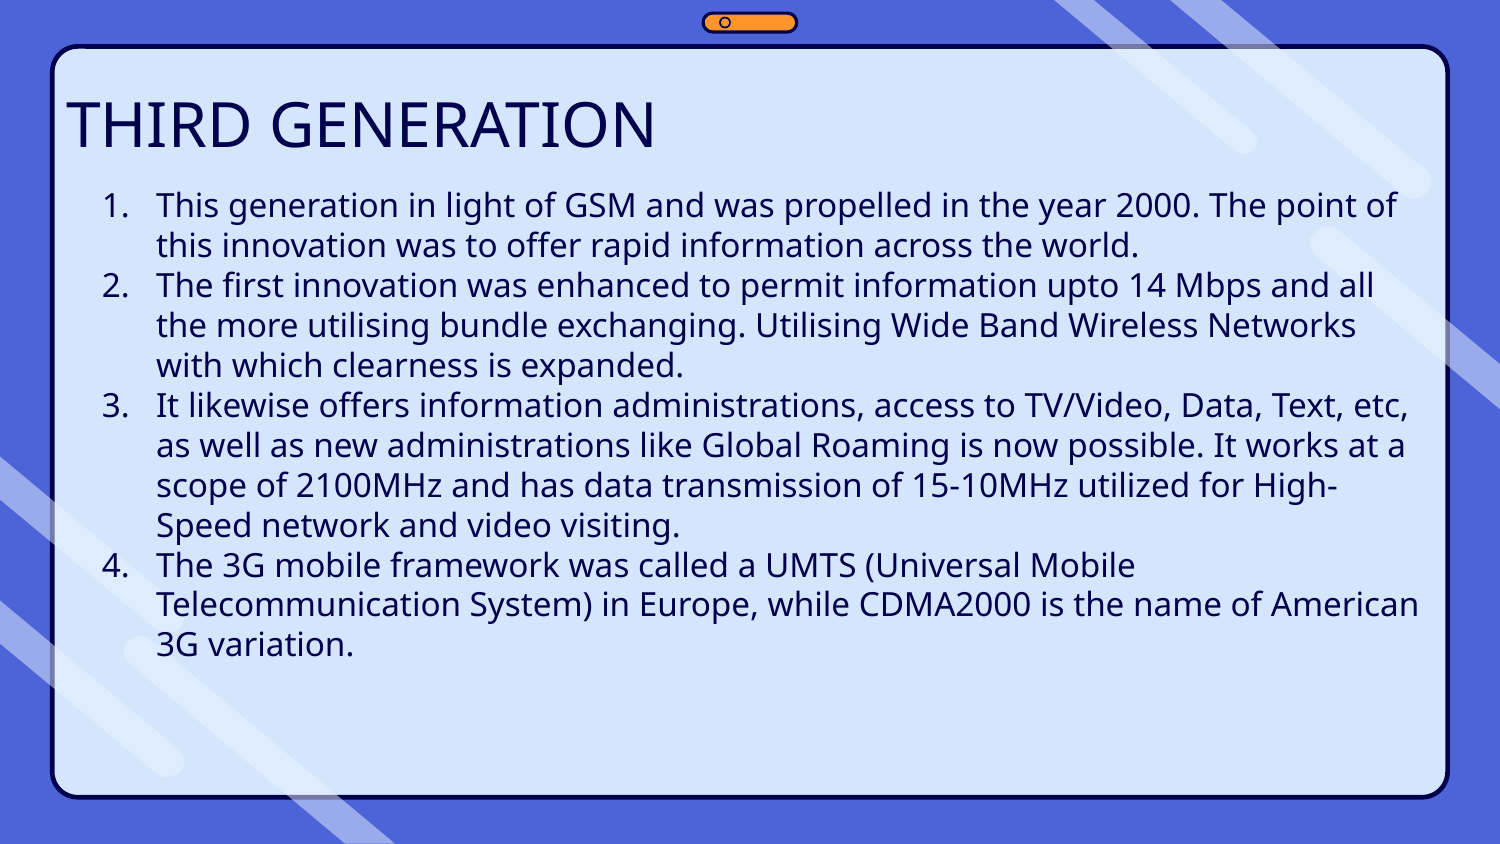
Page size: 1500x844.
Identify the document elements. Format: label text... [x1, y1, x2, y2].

title THIRD GENERATION [66, 54, 918, 161]
subtitle This generation in light of GSM and was propelled in the year 2000. The point of this innovation was to offer rapid information across the world. The first innovation was enhanced to permit information upto 14 Mbps and all the more utilising bundle exchanging. Utilising Wide Band Wireless Networks with which clearness is expanded. It likewise offers information administrations, access to TV/Video, Data, Text, etc, as well as new administrations like Global Roaming is now possible. It works at a scope of 2100MHz and has data transmission of 15-10MHz utilized for High-Speed network and video visiting. The 3G mobile framework was called a UMTS (Universal Mobile Telecommunication System) in Europe, while CDMA2000 is the name of American 3G variation. [66, 169, 1437, 785]
